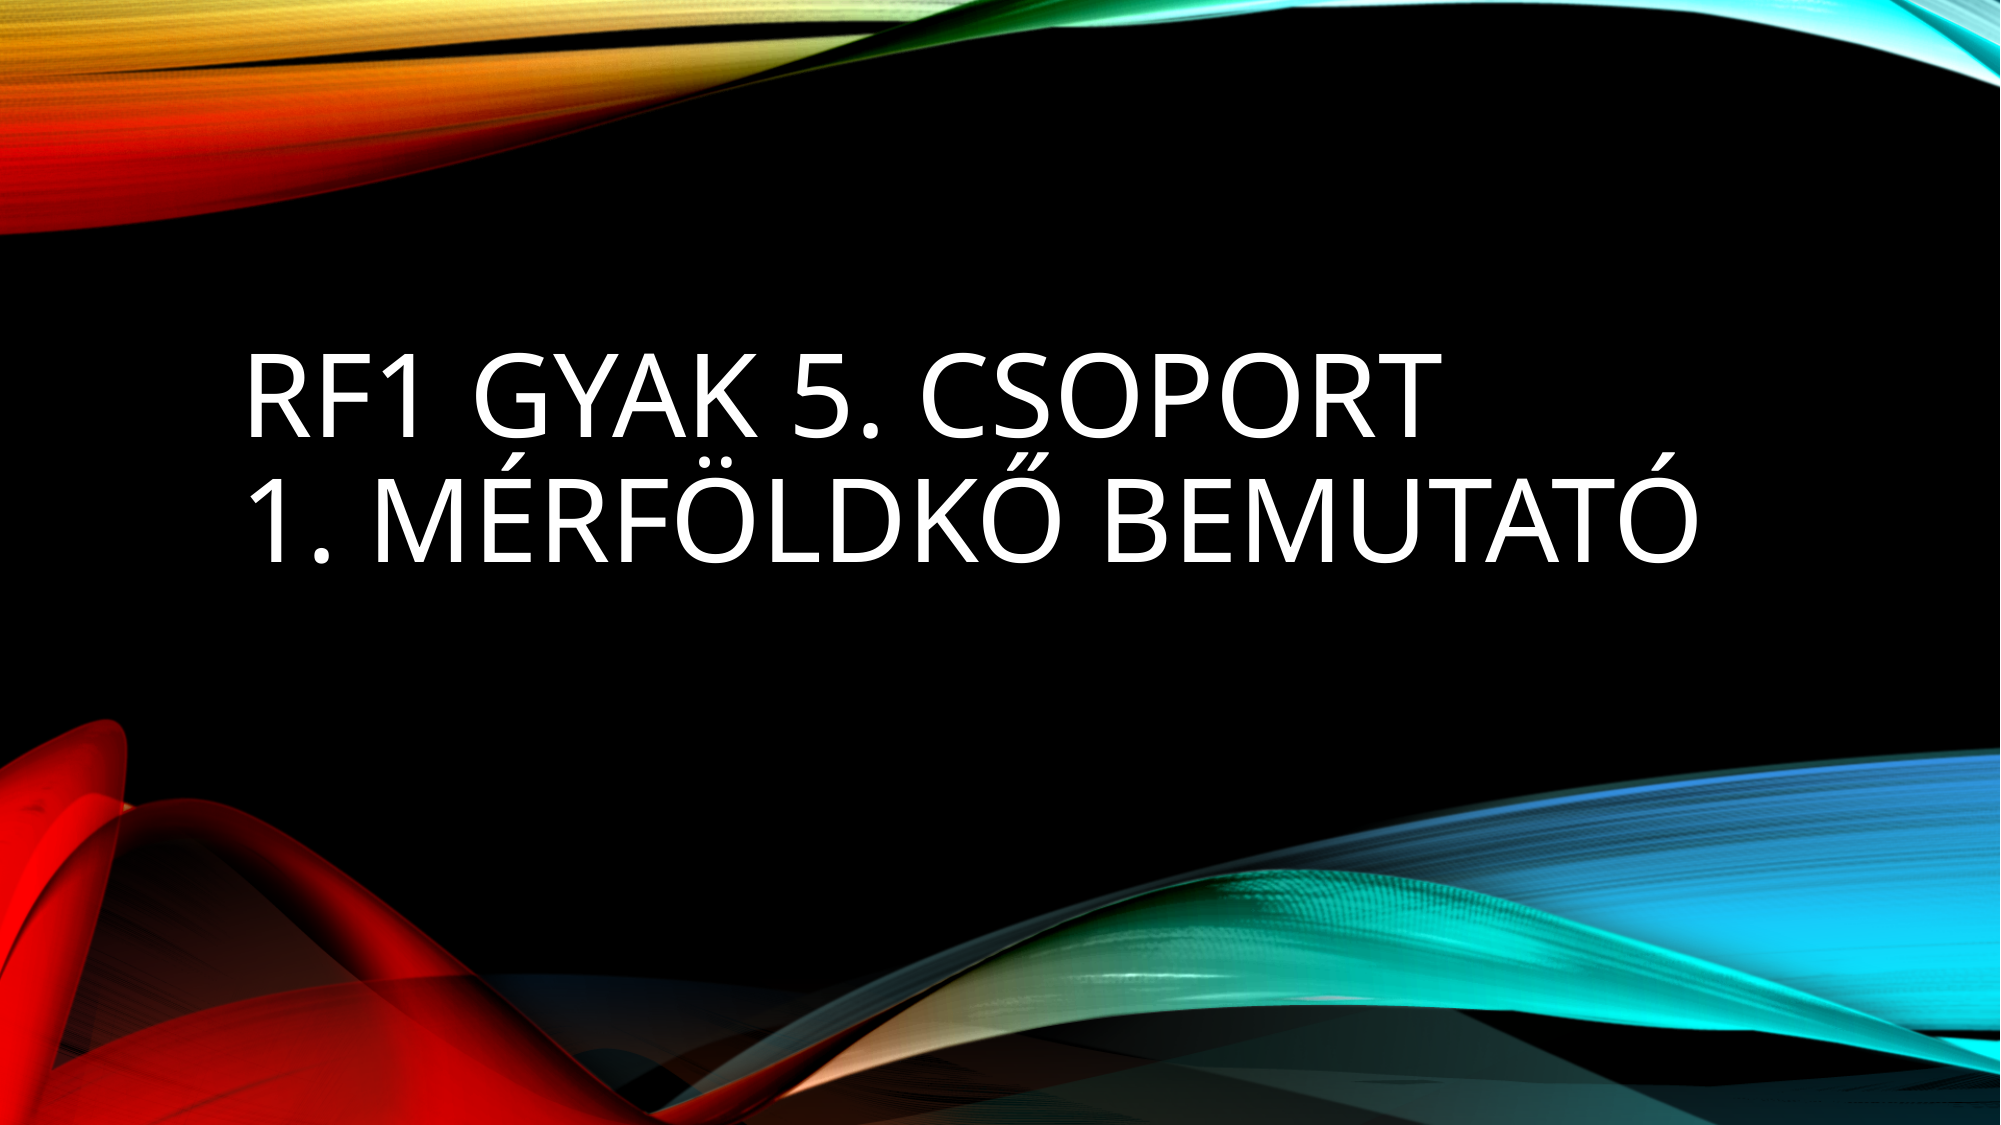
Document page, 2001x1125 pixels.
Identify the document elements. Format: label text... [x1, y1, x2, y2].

picture [0, 717, 2000, 1125]
picture [0, 0, 2000, 237]
title Rf1 gyak 5. csoport 1. mérföldkő bemutató [225, 295, 1775, 596]
